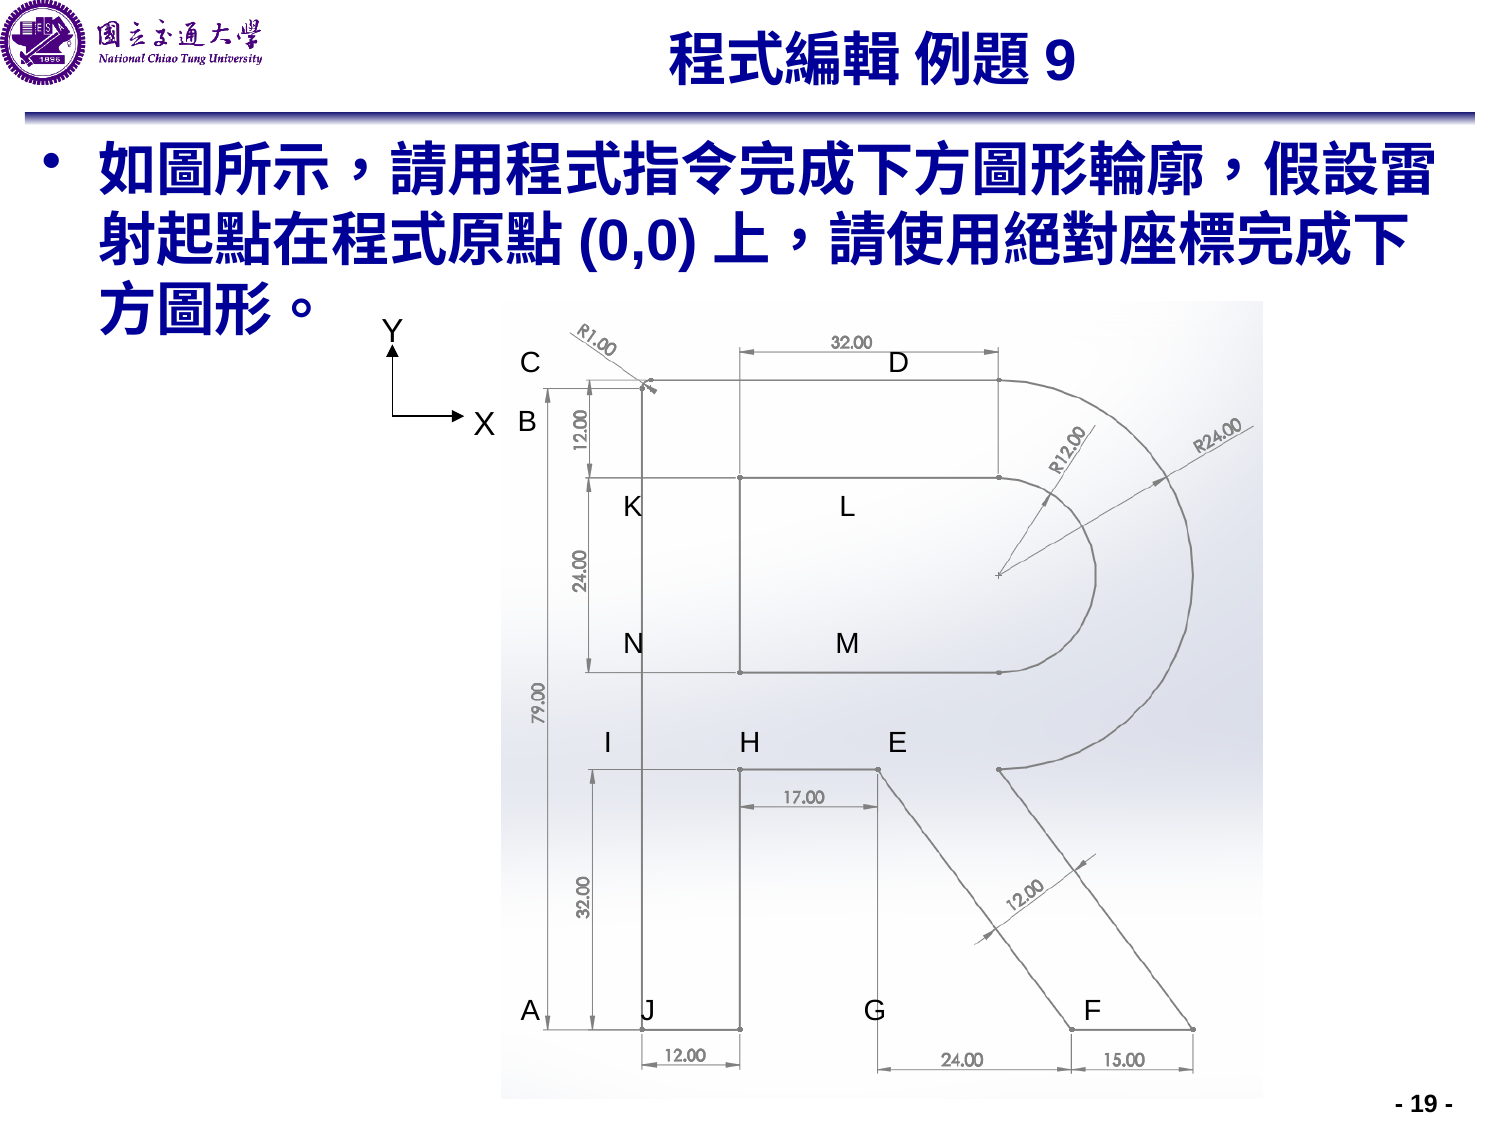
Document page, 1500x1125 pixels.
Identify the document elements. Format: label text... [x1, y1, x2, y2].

picture [0, 0, 262, 85]
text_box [372, 301, 505, 438]
title 程式編輯 例題9 [279, 7, 1467, 108]
picture [501, 301, 1264, 1100]
list 如圖所示，請用程式指令完成下方圖形輪廓，假設雷射起點在程式原點(0,0)上，請使用絕對座標完成下方圖形。 [26, 125, 1475, 1099]
